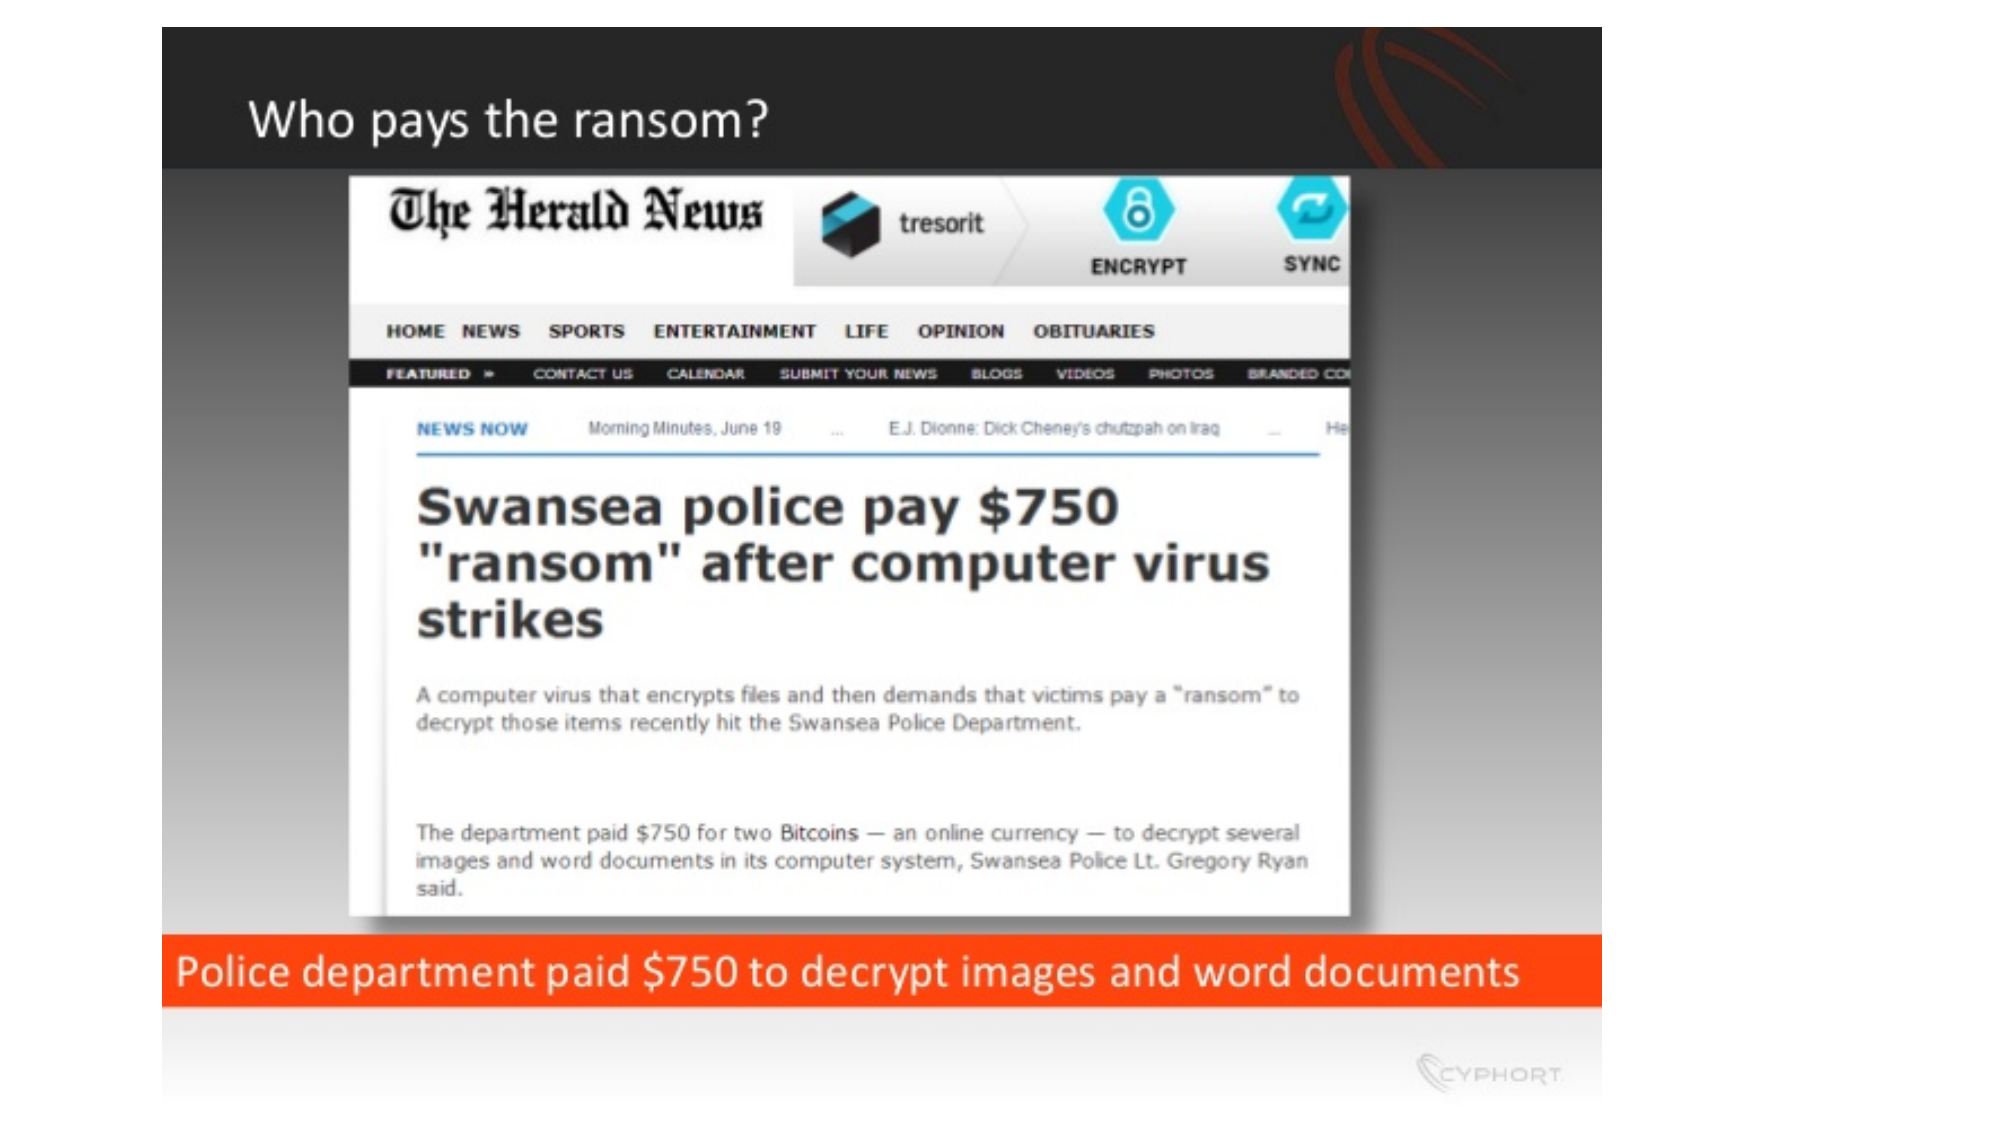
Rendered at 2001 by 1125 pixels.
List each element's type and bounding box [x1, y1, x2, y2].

list [161, 27, 1602, 1109]
